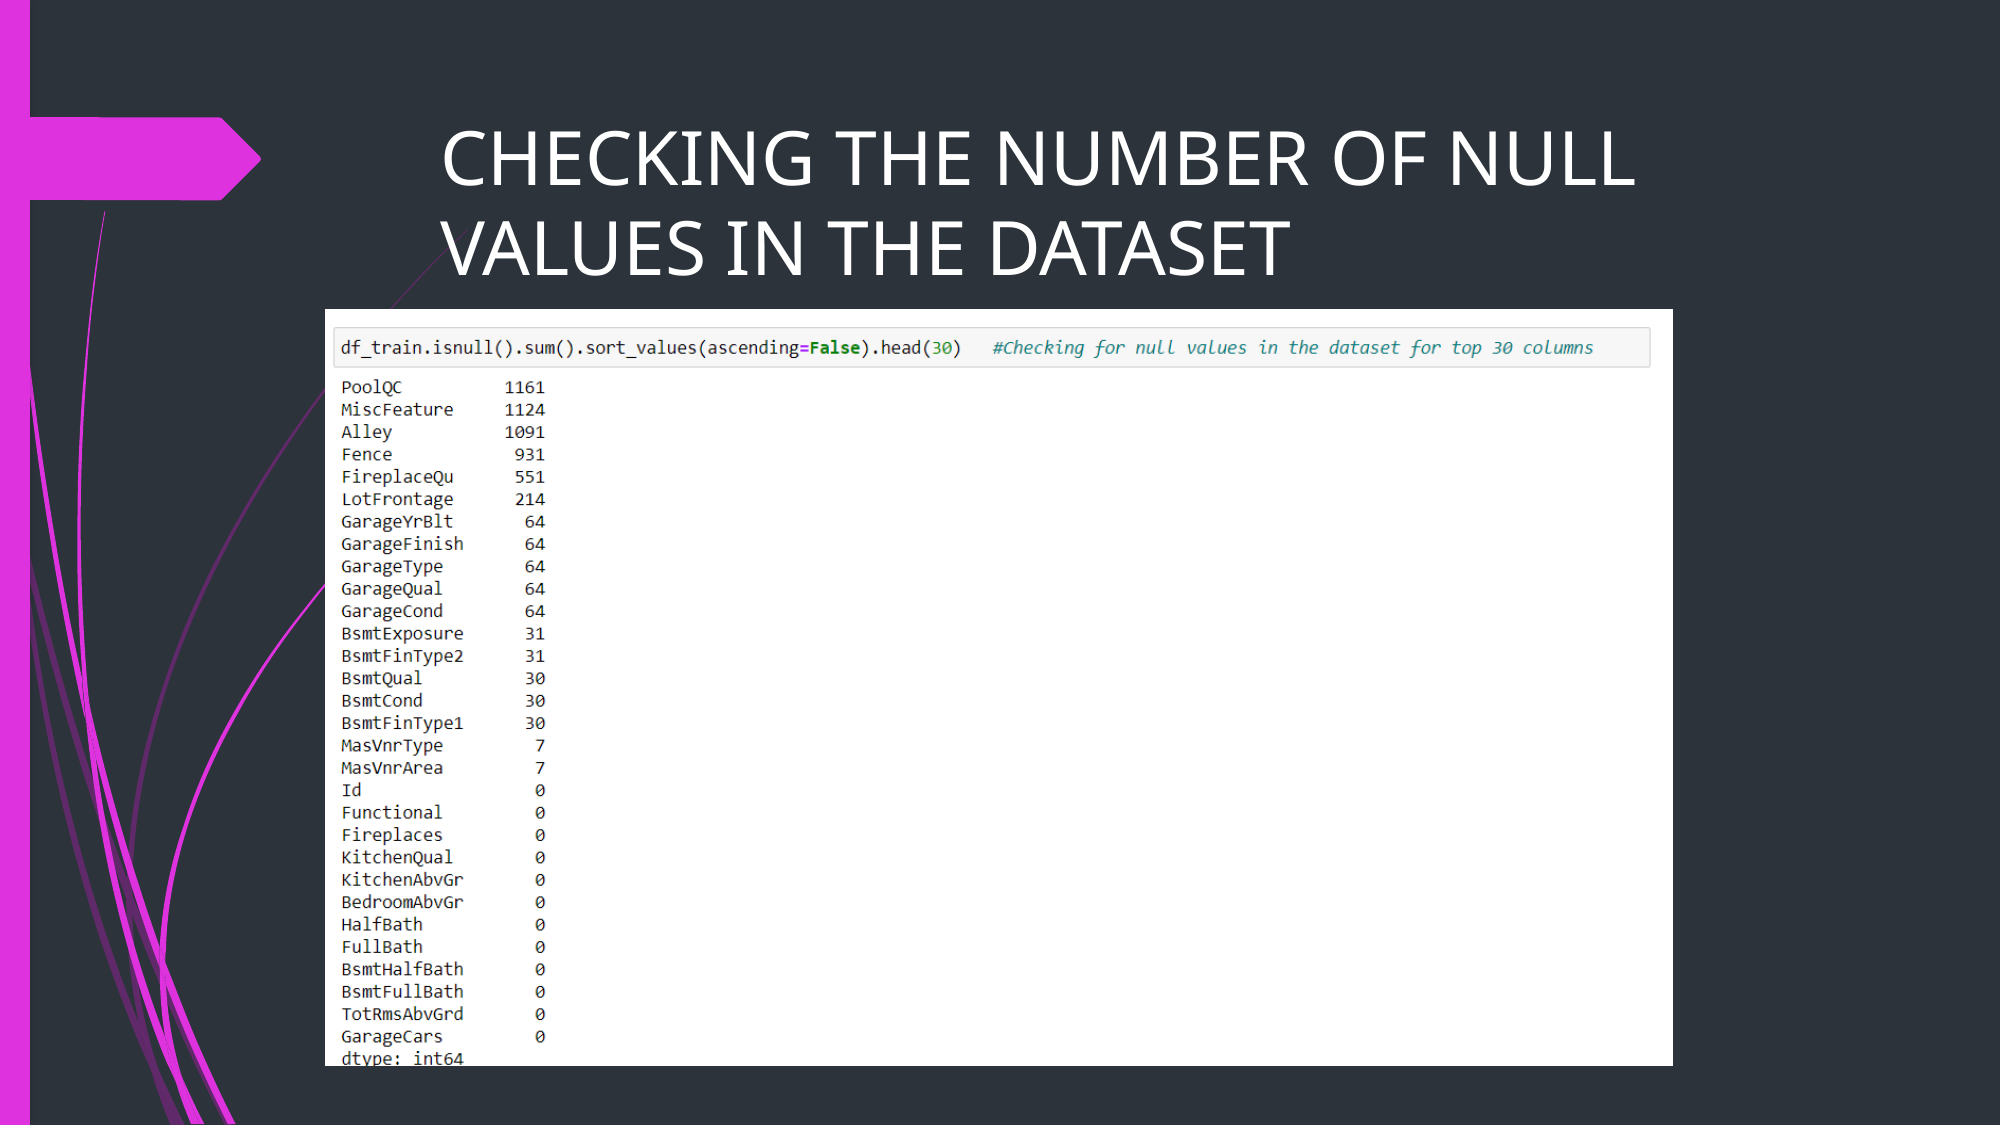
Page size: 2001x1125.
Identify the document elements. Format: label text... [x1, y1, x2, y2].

title CHECKING THE NUMBER OF NULL VALUES IN THE DATASET [425, 102, 1888, 313]
picture [324, 309, 1674, 1067]
